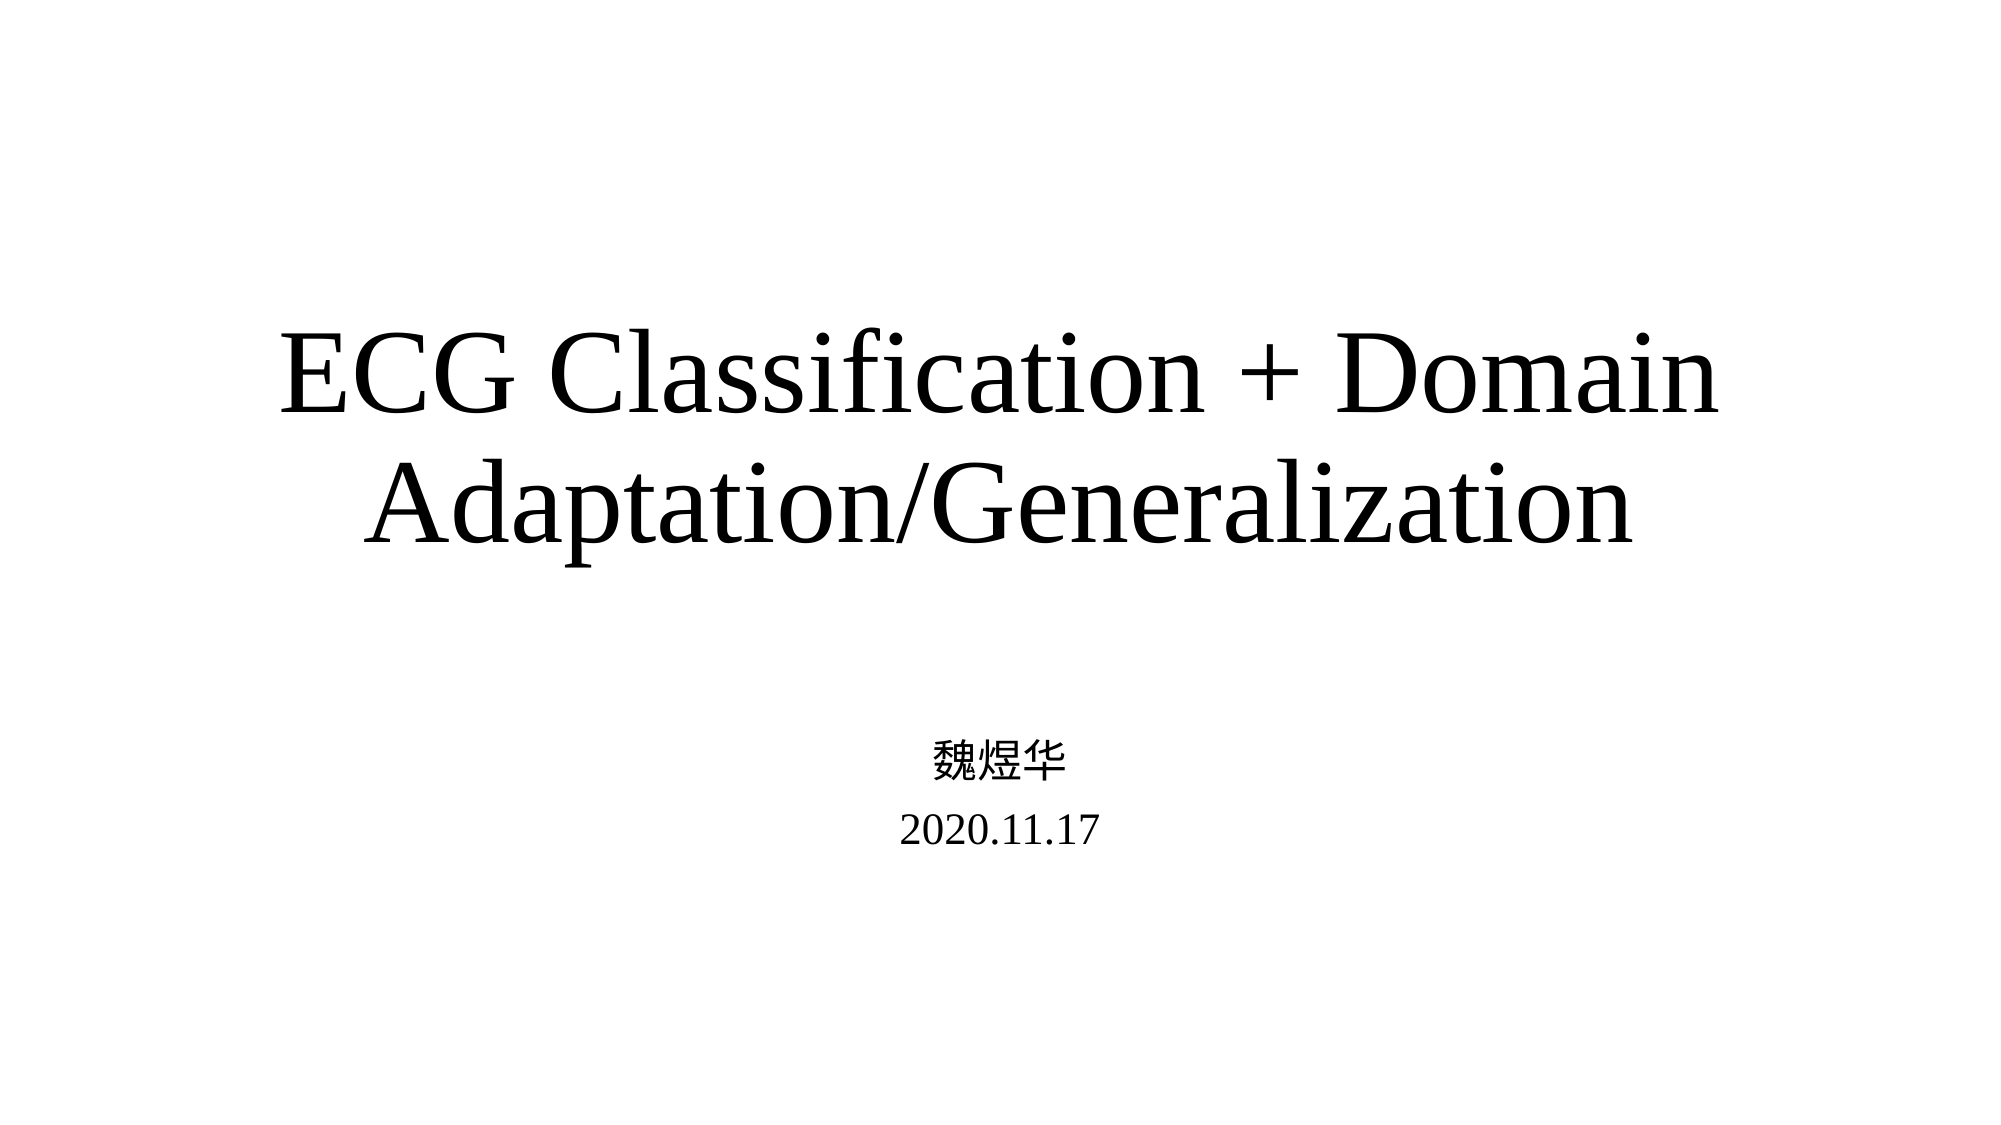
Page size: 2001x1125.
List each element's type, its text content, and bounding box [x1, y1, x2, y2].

subtitle 魏煜华 2020.11.17 [249, 590, 1750, 863]
title ECG Classification + Domain Adaptation/Generalization [249, 184, 1750, 576]
